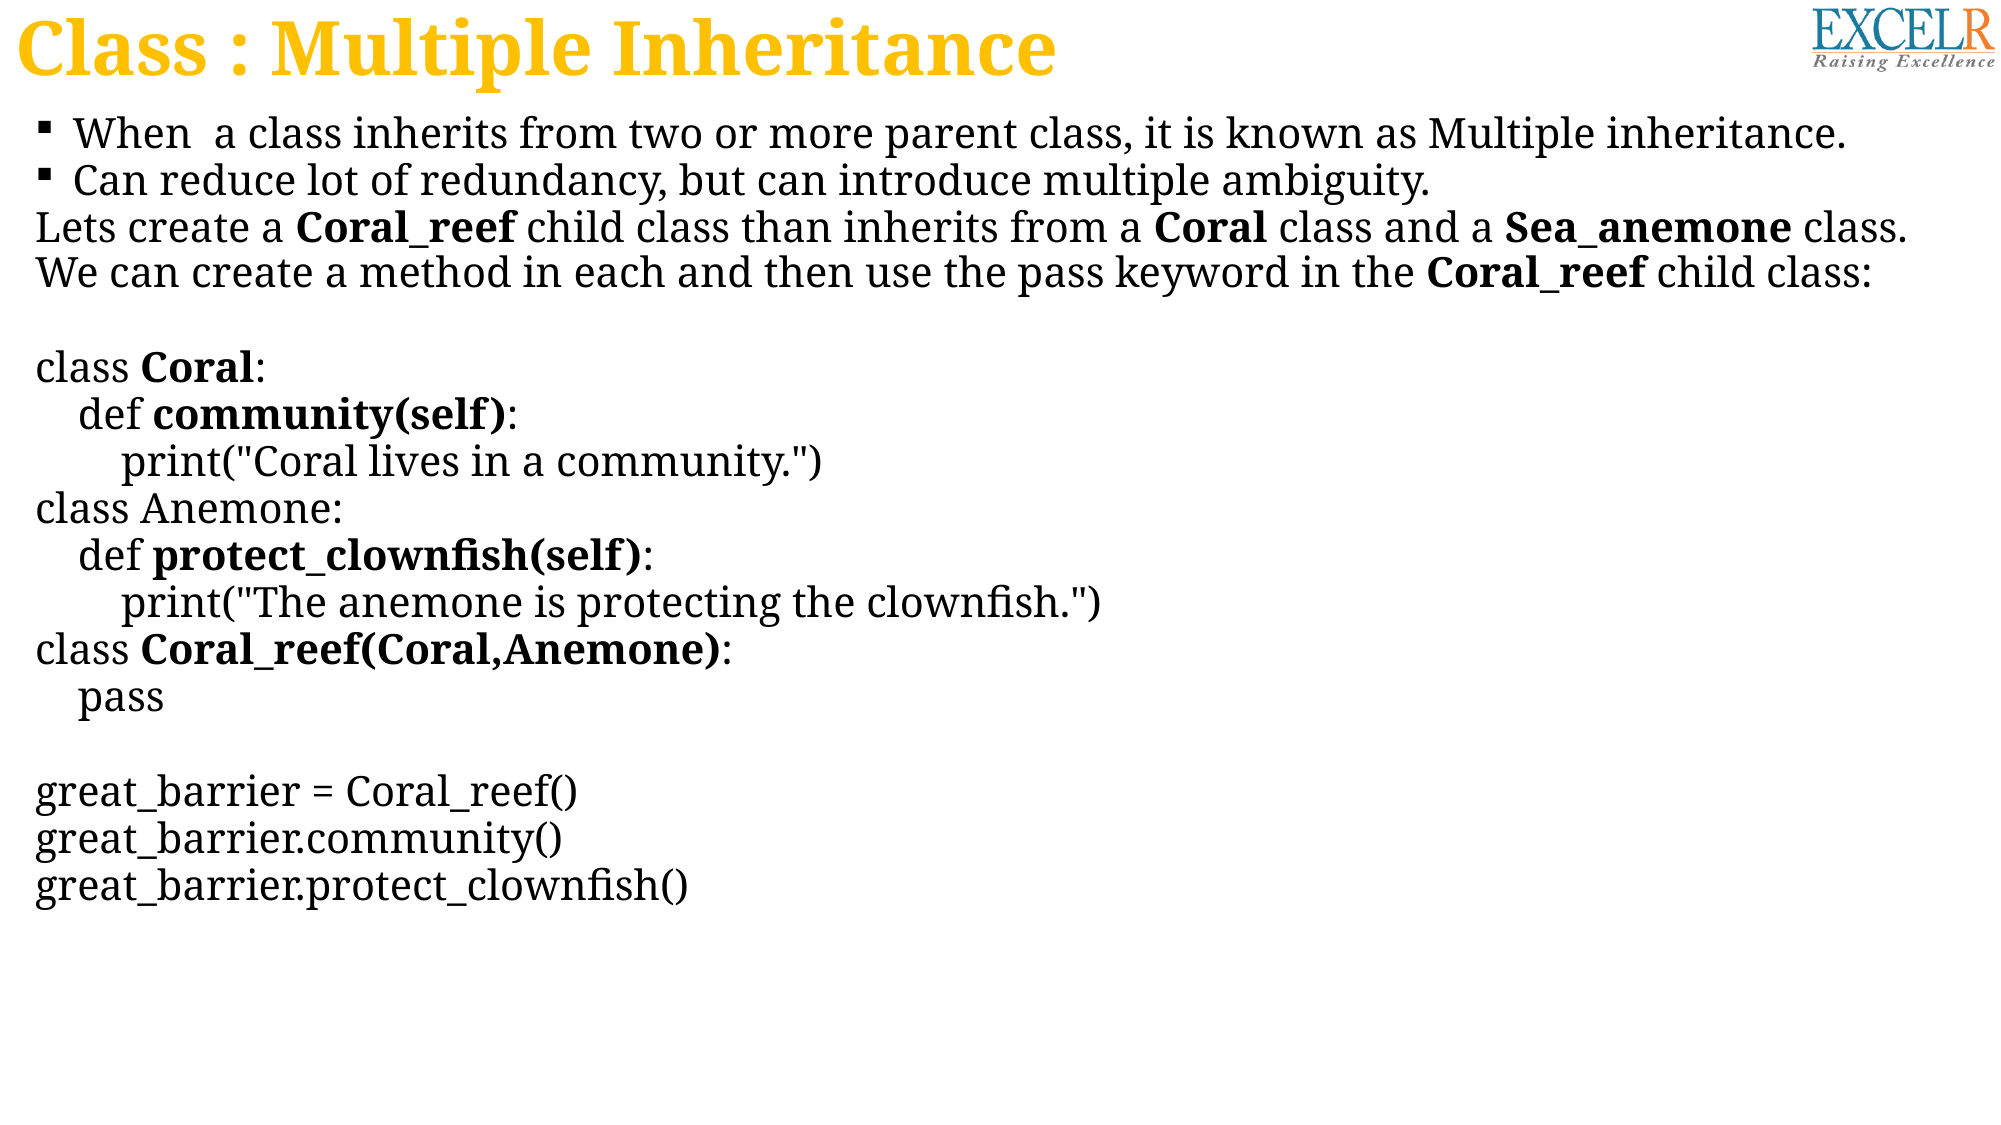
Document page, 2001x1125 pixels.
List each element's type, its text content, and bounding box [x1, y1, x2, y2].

list When a class inherits from two or more parent class, it is known as Multiple inheritance. Can reduce lot of redundancy, but can introduce multiple ambiguity. Lets create a Coral_reef child class than inherits from a Coral class and a Sea_anemone class. We can create a method in each and then use the pass keyword in the Coral_reef child class: class Coral: def community(self): print("Coral lives in a community.") class Anemone: def protect_clownfish(self): print("The anemone is protecting the clownfish.") class Coral_reef(Coral,Anemone): pass great_barrier = Coral_reef() great_barrier.community() great_barrier.protect_clownfish() [20, 104, 1970, 1065]
picture [1806, 0, 2000, 73]
title Class : Multiple Inheritance [0, 0, 1783, 102]
